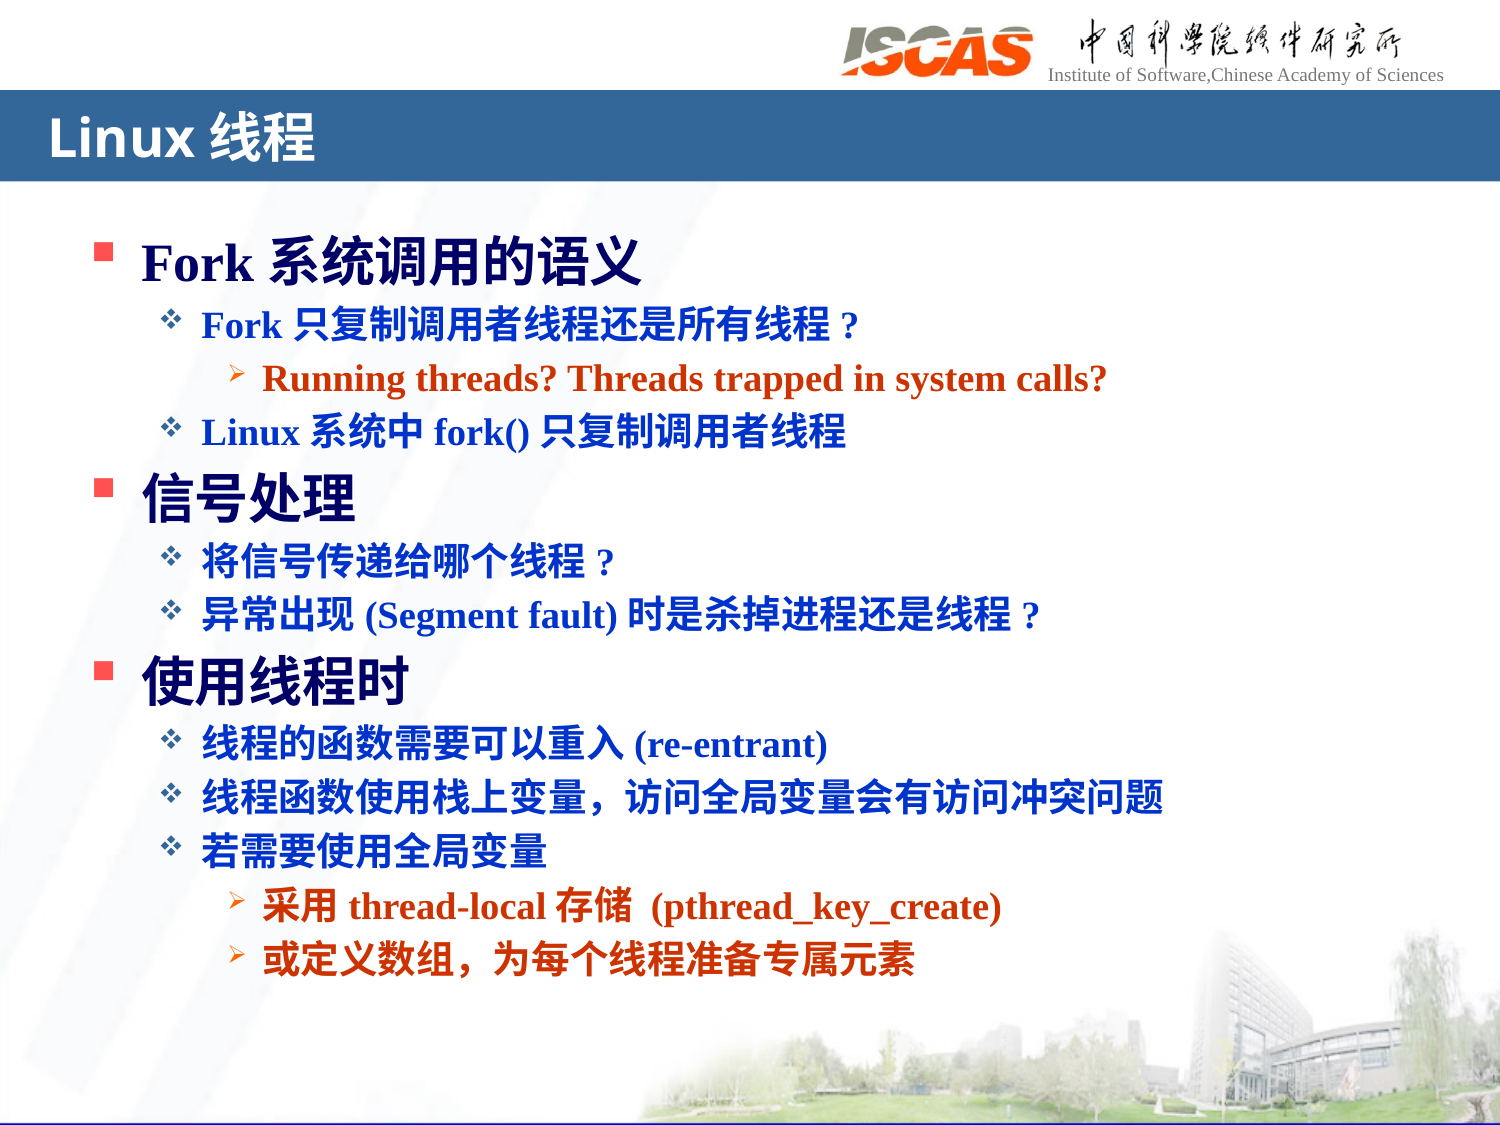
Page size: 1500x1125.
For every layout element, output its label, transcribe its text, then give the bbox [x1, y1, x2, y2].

title Linux线程 [0, 89, 1500, 182]
picture [1077, 15, 1402, 71]
list Fork系统调用的语义 Fork只复制调用者线程还是所有线程? Running threads? Threads trapped in system calls? Linux系统中fork()只复制调用者线程 信号处理 将信号传递给哪个线程? 异常出现(Segment fault)时是杀掉进程还是线程? 使用线程时 线程的函数需要可以重入(re-entrant) 线程函数使用栈上变量，访问全局变量会有访问冲突问题 若需要使用全局变量 采用thread-local存储 (pthread_key_create) 或定义数组，为每个线程准备专属元素 [73, 219, 1427, 1024]
picture [0, 182, 1500, 1125]
picture [837, 18, 1045, 87]
